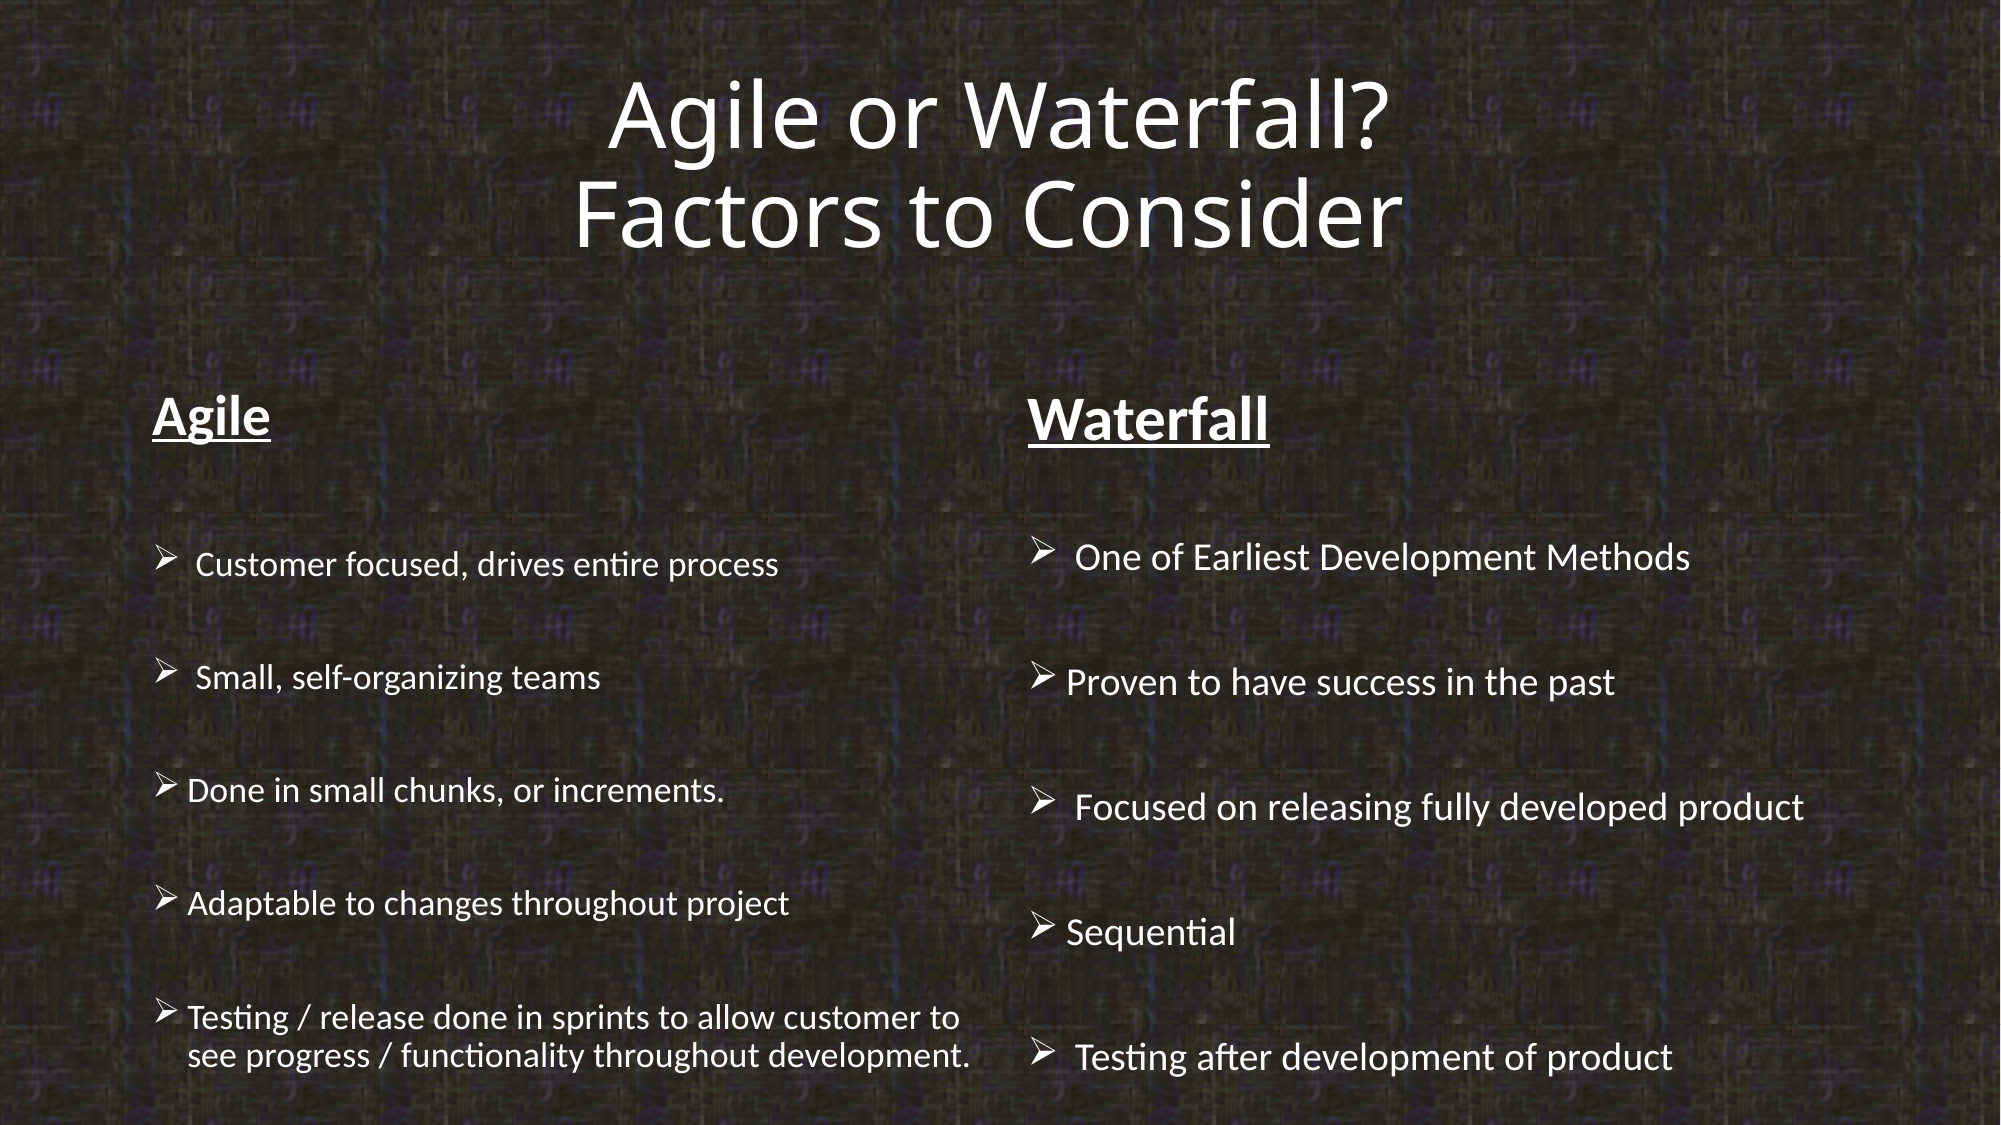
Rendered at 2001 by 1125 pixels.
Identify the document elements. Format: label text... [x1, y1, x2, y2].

title Agile or Waterfall? Factors to Consider [137, 59, 1863, 278]
picture [0, 0, 2001, 1125]
list Waterfall One of Earliest Development Methods Proven to have success in the past Focused on releasing fully developed product Sequential Testing after development of product [1012, 378, 1863, 1092]
list Agile Customer focused, drives entire process Small, self-organizing teams Done in small chunks, or increments. Adaptable to changes throughout project Testing / release done in sprints to allow customer to see progress / functionality throughout development. [137, 378, 988, 1092]
